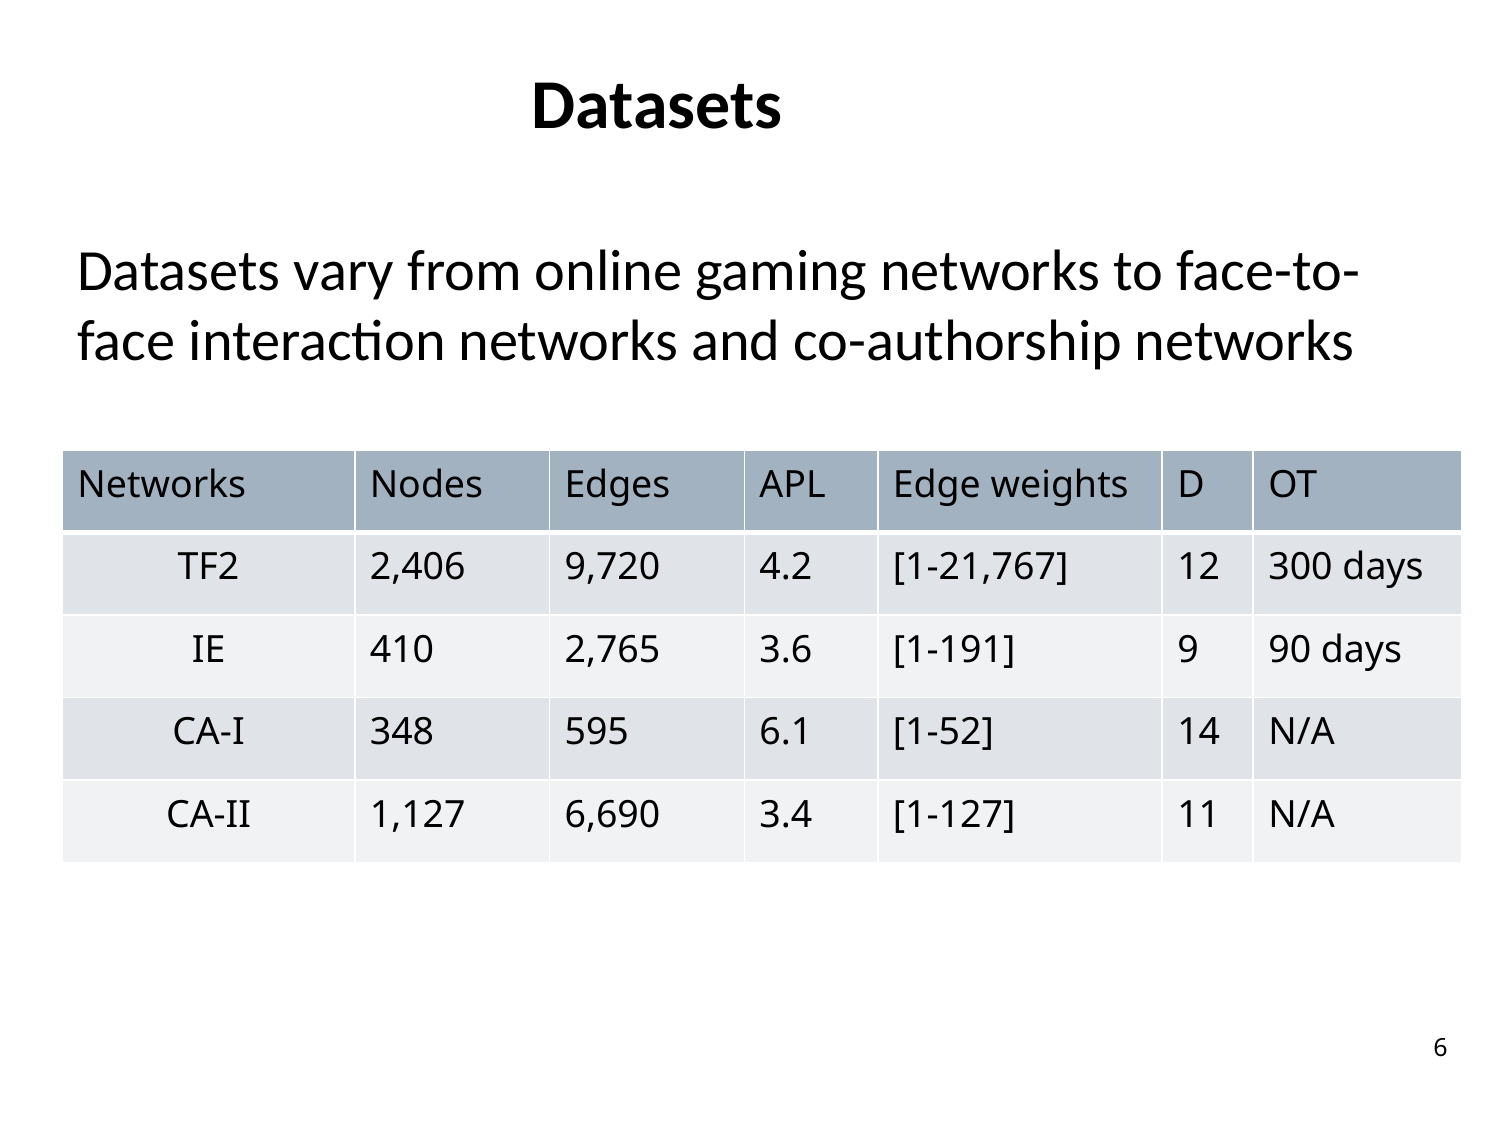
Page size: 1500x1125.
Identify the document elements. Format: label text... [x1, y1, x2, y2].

table_cell 1,127 [356, 781, 549, 862]
text_box Datasets vary from online gaming networks to face-to-face interaction networks and co-authorship networks [62, 224, 1463, 380]
table_cell 12 [1163, 535, 1252, 614]
table_cell CA-II [63, 781, 354, 862]
table_cell [1-127] [879, 781, 1161, 862]
table_header Networks [63, 451, 354, 530]
table_cell 4.2 [745, 535, 877, 614]
table_cell 410 [356, 616, 549, 697]
title Datasets [75, 24, 1475, 150]
table_cell 9 [1163, 616, 1252, 697]
table_cell [1-21,767] [879, 535, 1161, 614]
table_cell 300 days [1254, 535, 1461, 614]
table_cell 90 days [1254, 616, 1461, 697]
table_header D [1163, 451, 1252, 530]
table_cell [1-52] [879, 698, 1161, 779]
table_cell 595 [550, 698, 744, 779]
table_cell 3.4 [745, 781, 877, 862]
table_cell CA-I [63, 698, 354, 779]
table_cell 6,690 [550, 781, 744, 862]
table_cell 9,720 [550, 535, 744, 614]
table_cell TF2 [63, 535, 354, 614]
table_header APL [745, 451, 877, 530]
table_cell 14 [1163, 698, 1252, 779]
table_cell 3.6 [745, 616, 877, 697]
table_cell N/A [1254, 698, 1461, 779]
table_header Nodes [356, 451, 549, 530]
table_cell 2,406 [356, 535, 549, 614]
table_cell 348 [356, 698, 549, 779]
table_header Edge weights [879, 451, 1161, 530]
slide_number 6 [1137, 1024, 1463, 1103]
table_cell [1-191] [879, 616, 1161, 697]
table_cell 6.1 [745, 698, 877, 779]
table_cell 11 [1163, 781, 1252, 862]
table_header Edges [550, 451, 744, 530]
table_cell N/A [1254, 781, 1461, 862]
table_cell 2,765 [550, 616, 744, 697]
table_cell IE [63, 616, 354, 697]
table_header OT [1254, 451, 1461, 530]
